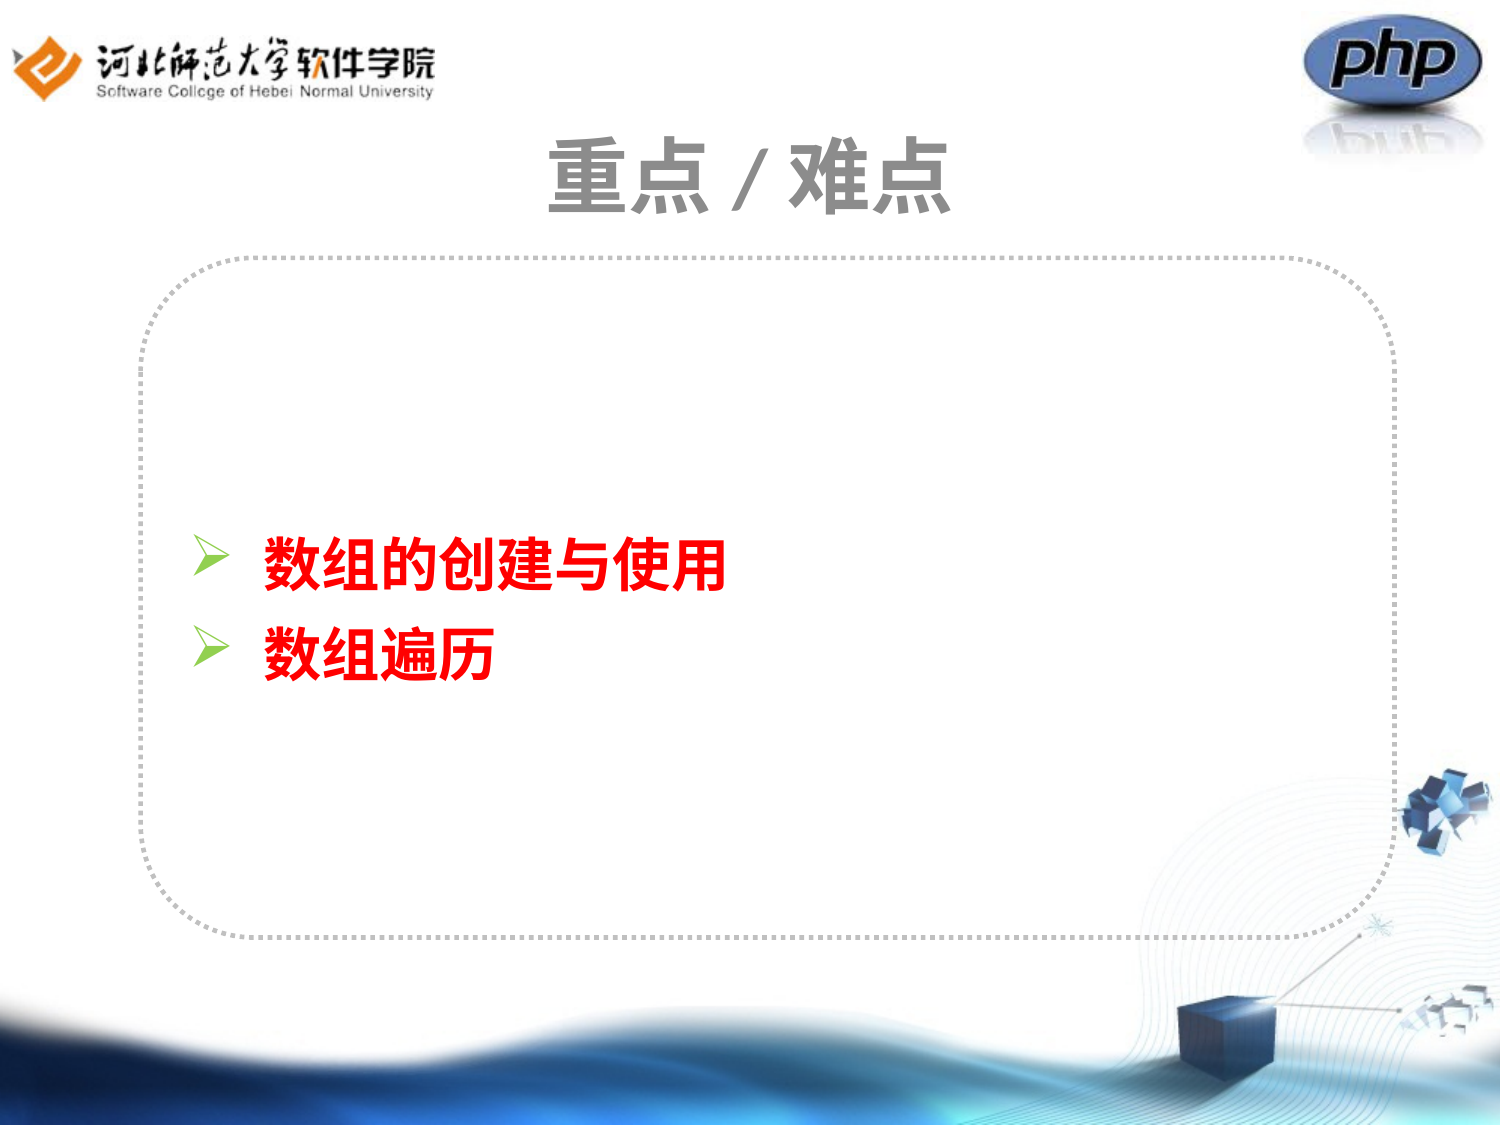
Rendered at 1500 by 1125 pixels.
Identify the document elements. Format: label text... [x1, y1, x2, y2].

title 重点/难点 [75, 117, 1425, 233]
picture [0, 0, 1500, 1125]
text_box 数组的创建与使用 数组遍历 [140, 257, 1395, 938]
